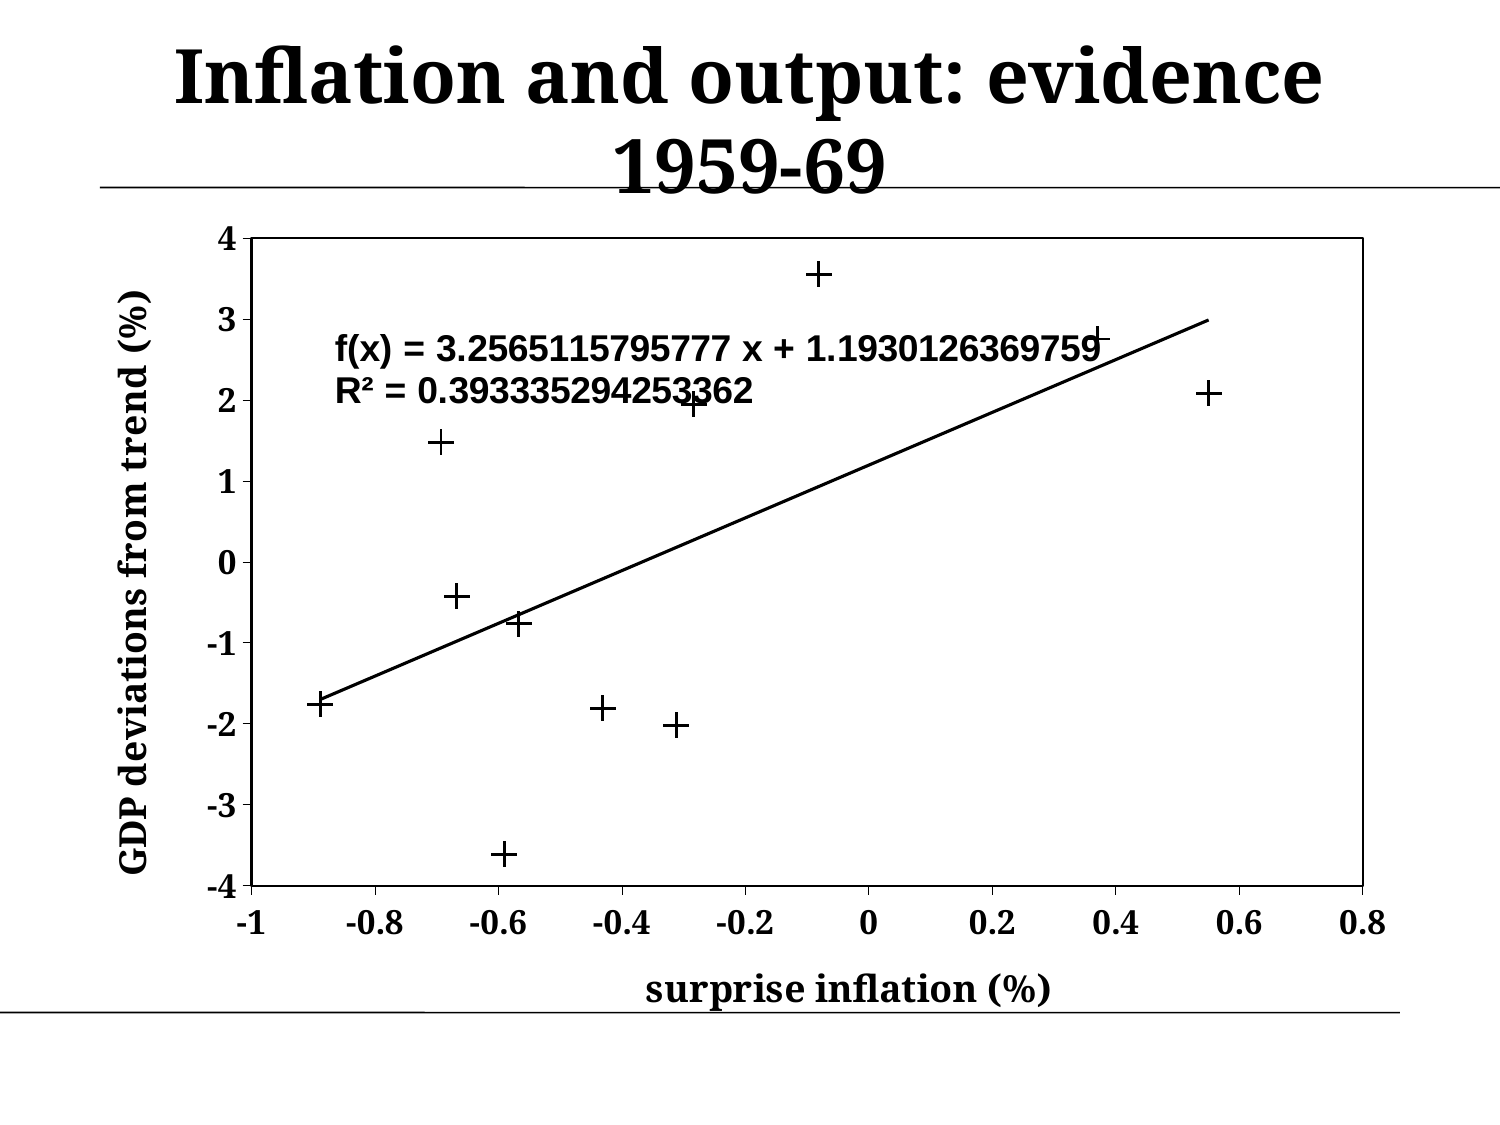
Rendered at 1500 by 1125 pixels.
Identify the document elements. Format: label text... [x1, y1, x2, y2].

title Inflation and output: evidence 1959-69 [74, 49, 1426, 188]
chart [70, 199, 1401, 1026]
